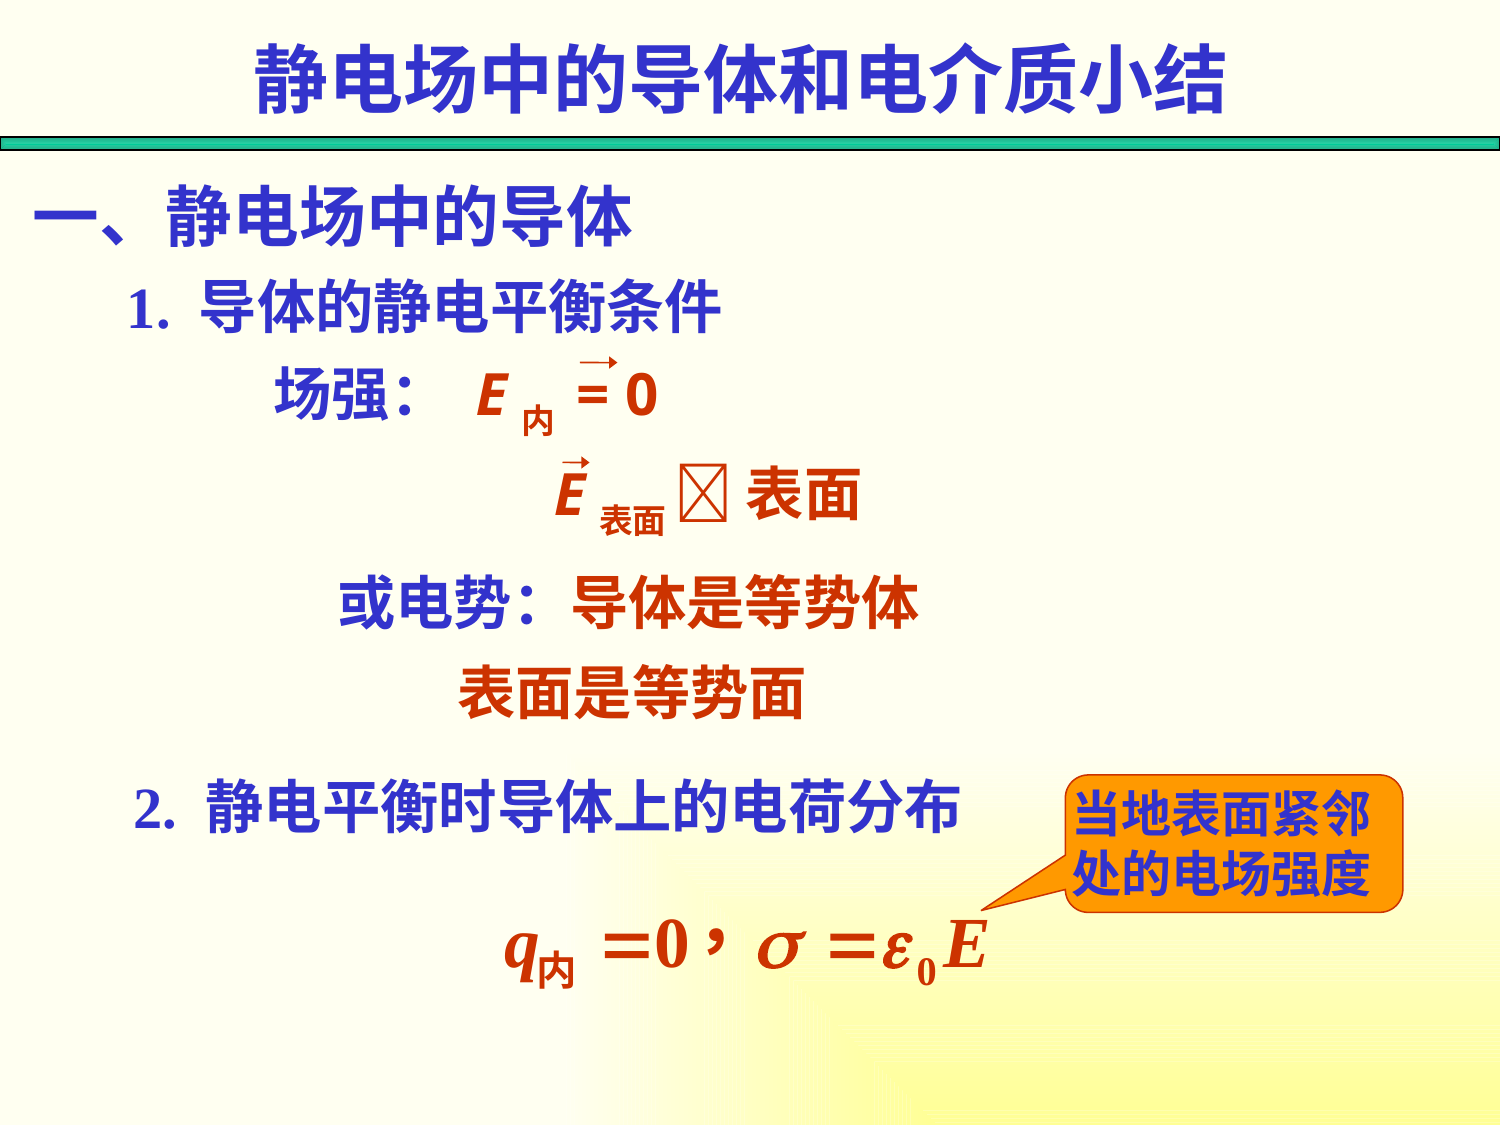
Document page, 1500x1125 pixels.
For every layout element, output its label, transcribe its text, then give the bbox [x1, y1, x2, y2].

text_box 一、静电场中的导体 [17, 166, 818, 262]
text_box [412, 449, 1063, 536]
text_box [1056, 774, 1404, 913]
text_box [0, 137, 1500, 150]
text_box 1. 导体的静电平衡条件 [24, 262, 825, 348]
text_box 2. 静电平衡时导体上的电荷分布 [118, 762, 978, 848]
text_box 静电场中的导体和电介质小结 [238, 24, 1329, 130]
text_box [154, 349, 906, 436]
text_box 或电势：导体是等势体 表面是等势面 [275, 537, 1000, 735]
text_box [501, 904, 999, 998]
